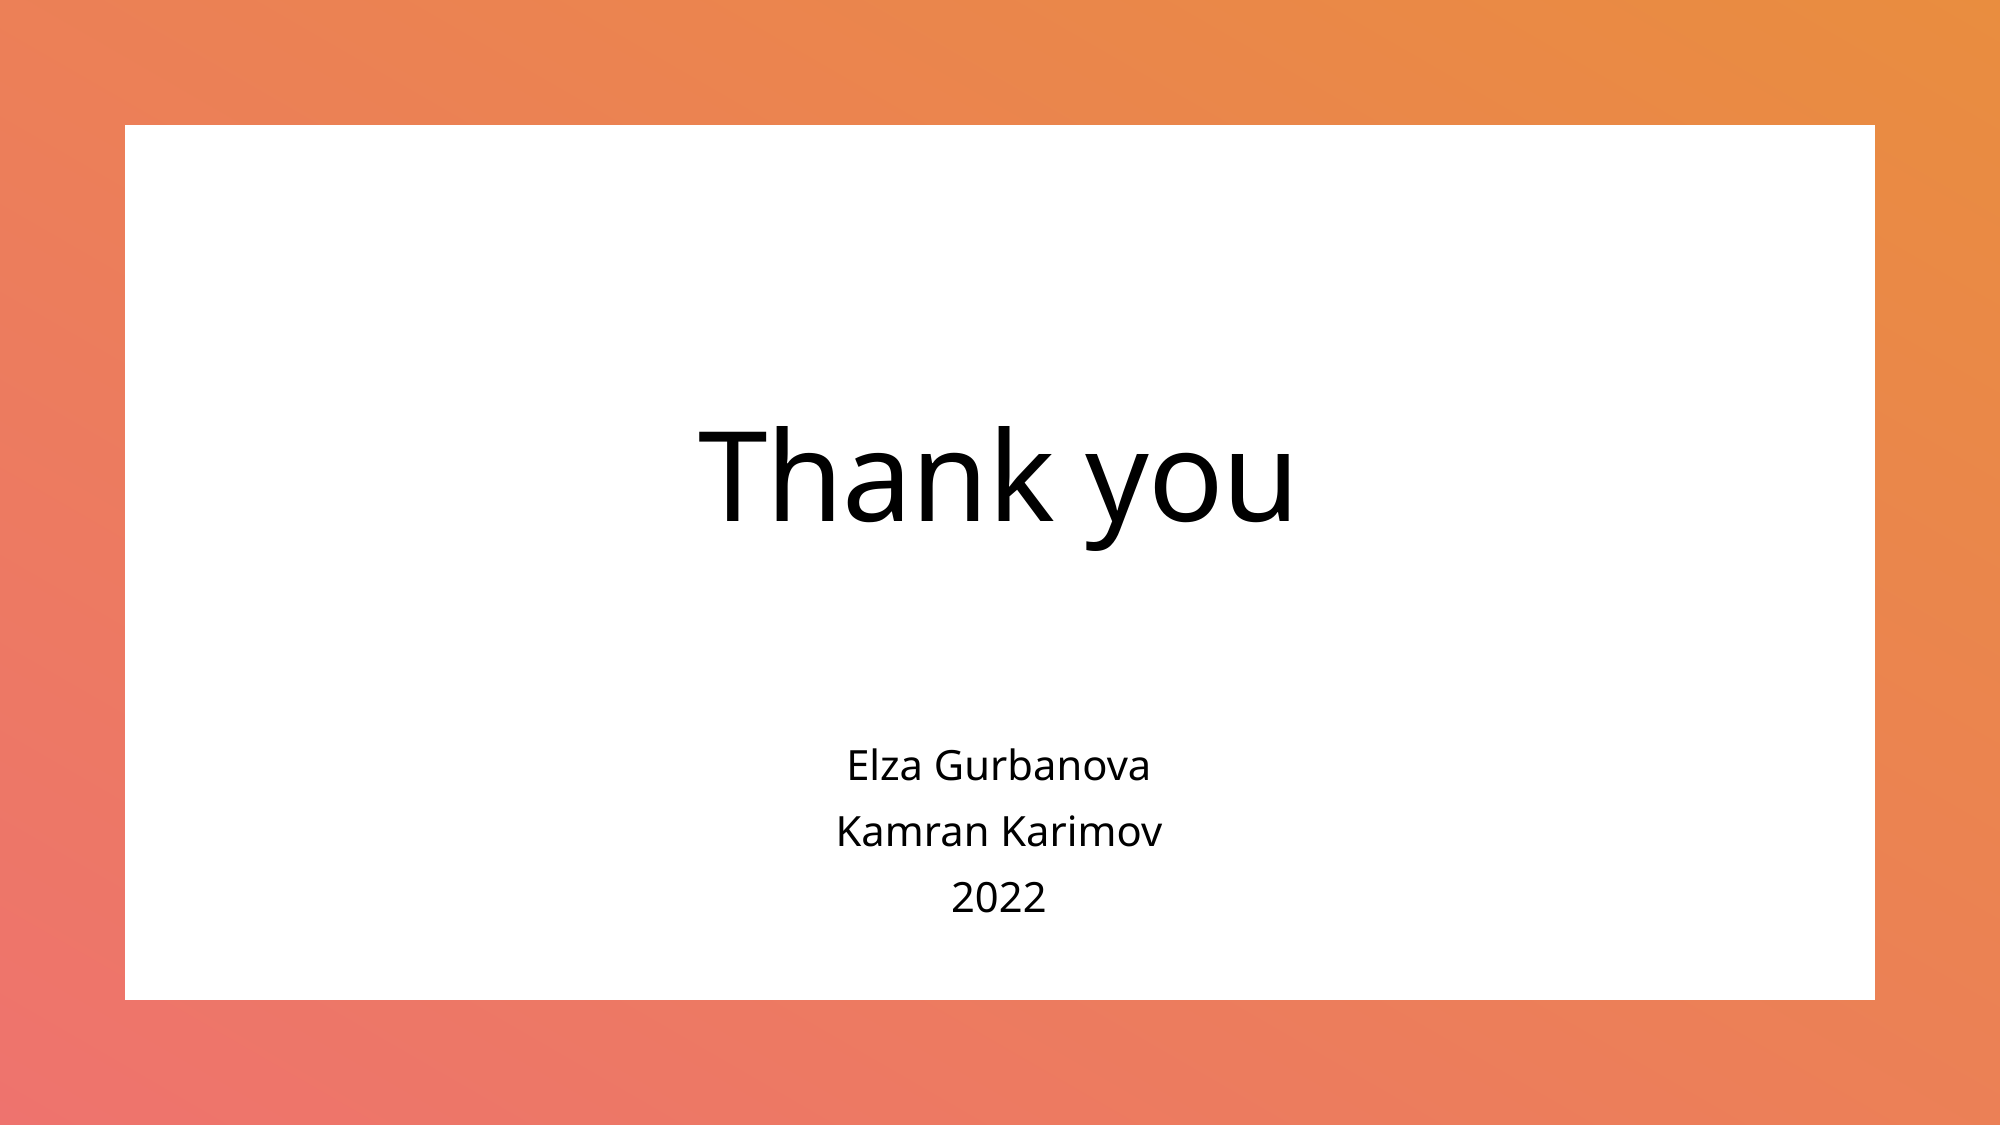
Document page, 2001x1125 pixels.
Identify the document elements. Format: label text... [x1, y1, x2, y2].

title Thank you [248, 248, 1749, 708]
text_box [0, 0, 2000, 1125]
subtitle Elza Gurbanova Kamran Karimov 2022 [248, 734, 1749, 935]
text_box [124, 124, 1876, 1001]
